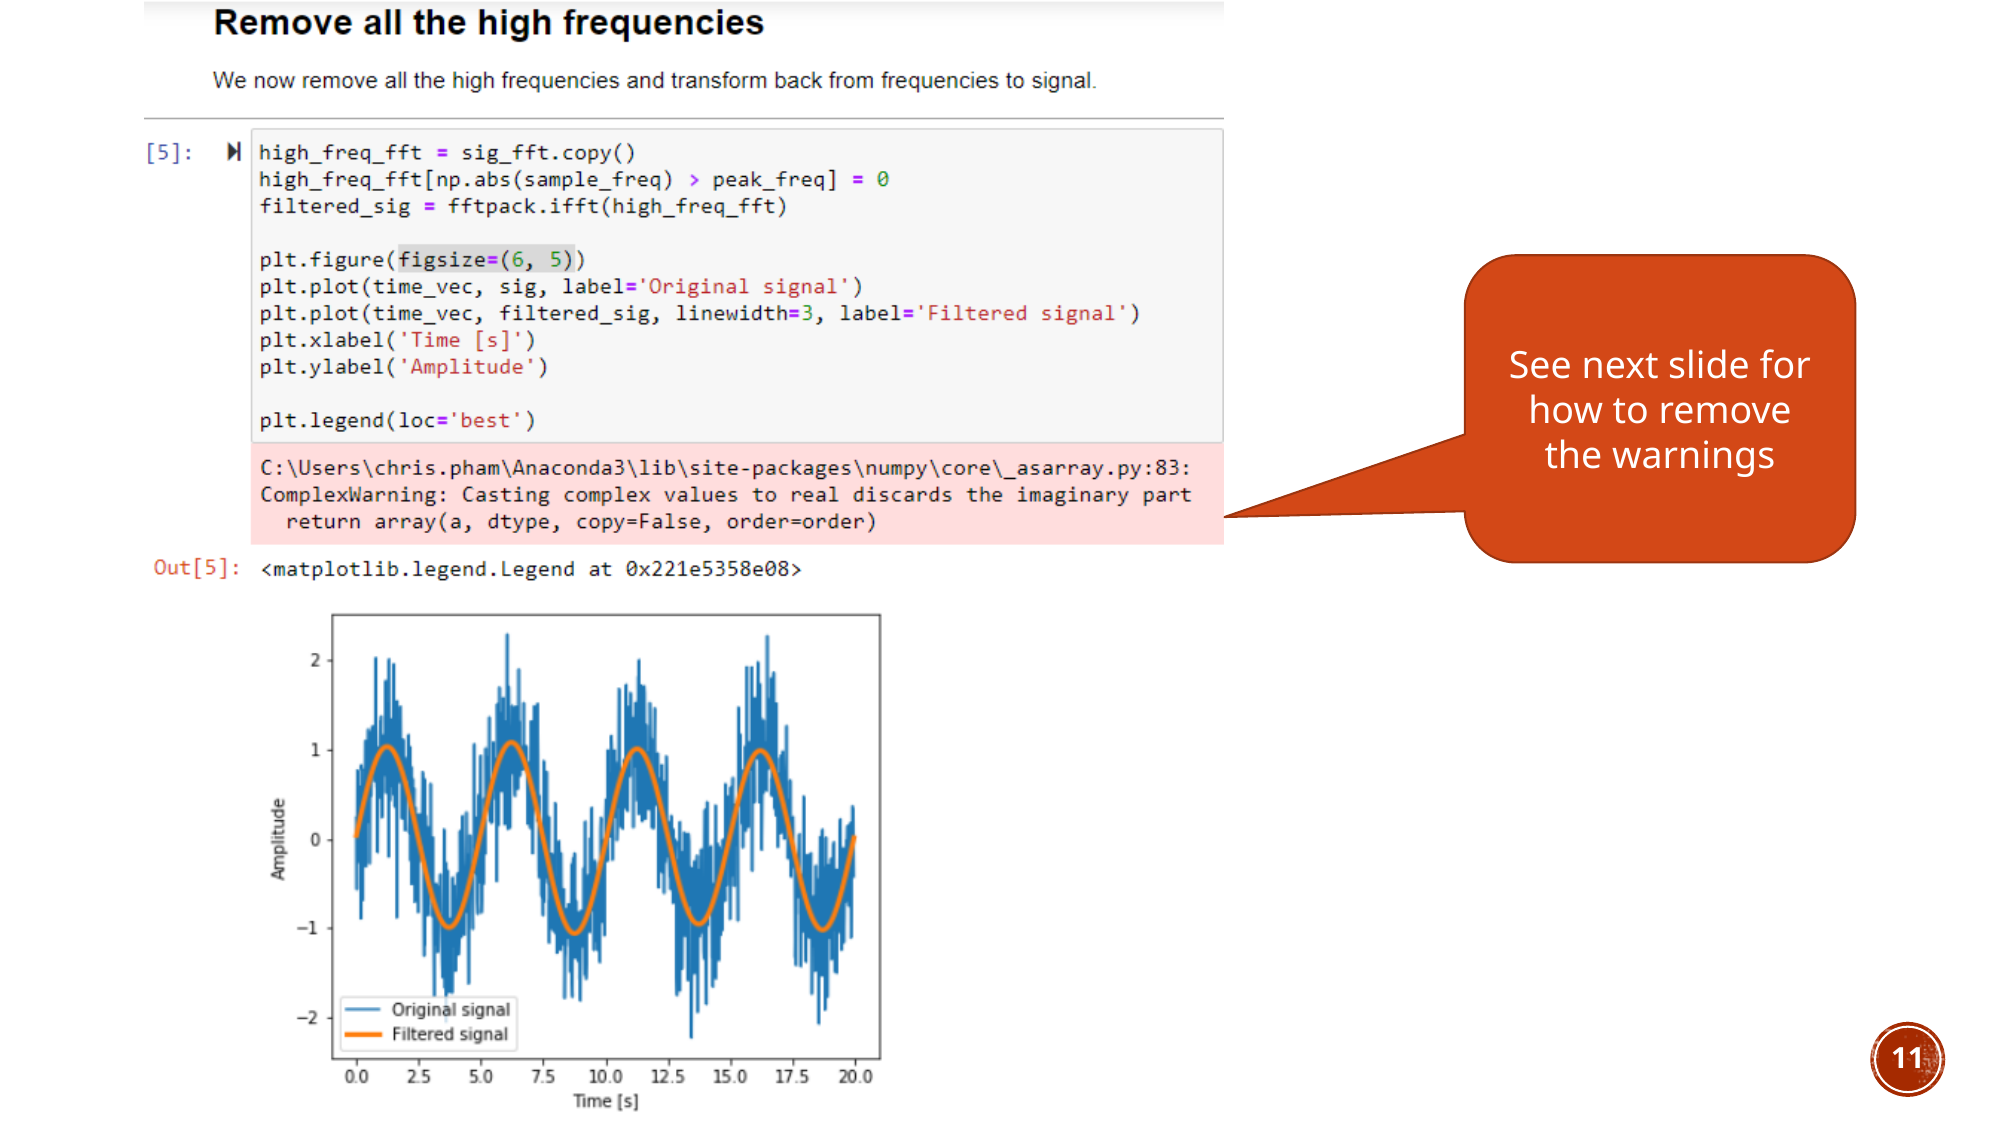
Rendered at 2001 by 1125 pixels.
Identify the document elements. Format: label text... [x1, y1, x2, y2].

picture [144, 0, 1224, 1125]
slide_number 11 [1855, 1028, 1961, 1089]
text_box See next slide for how to remove the warnings [1224, 254, 1857, 564]
